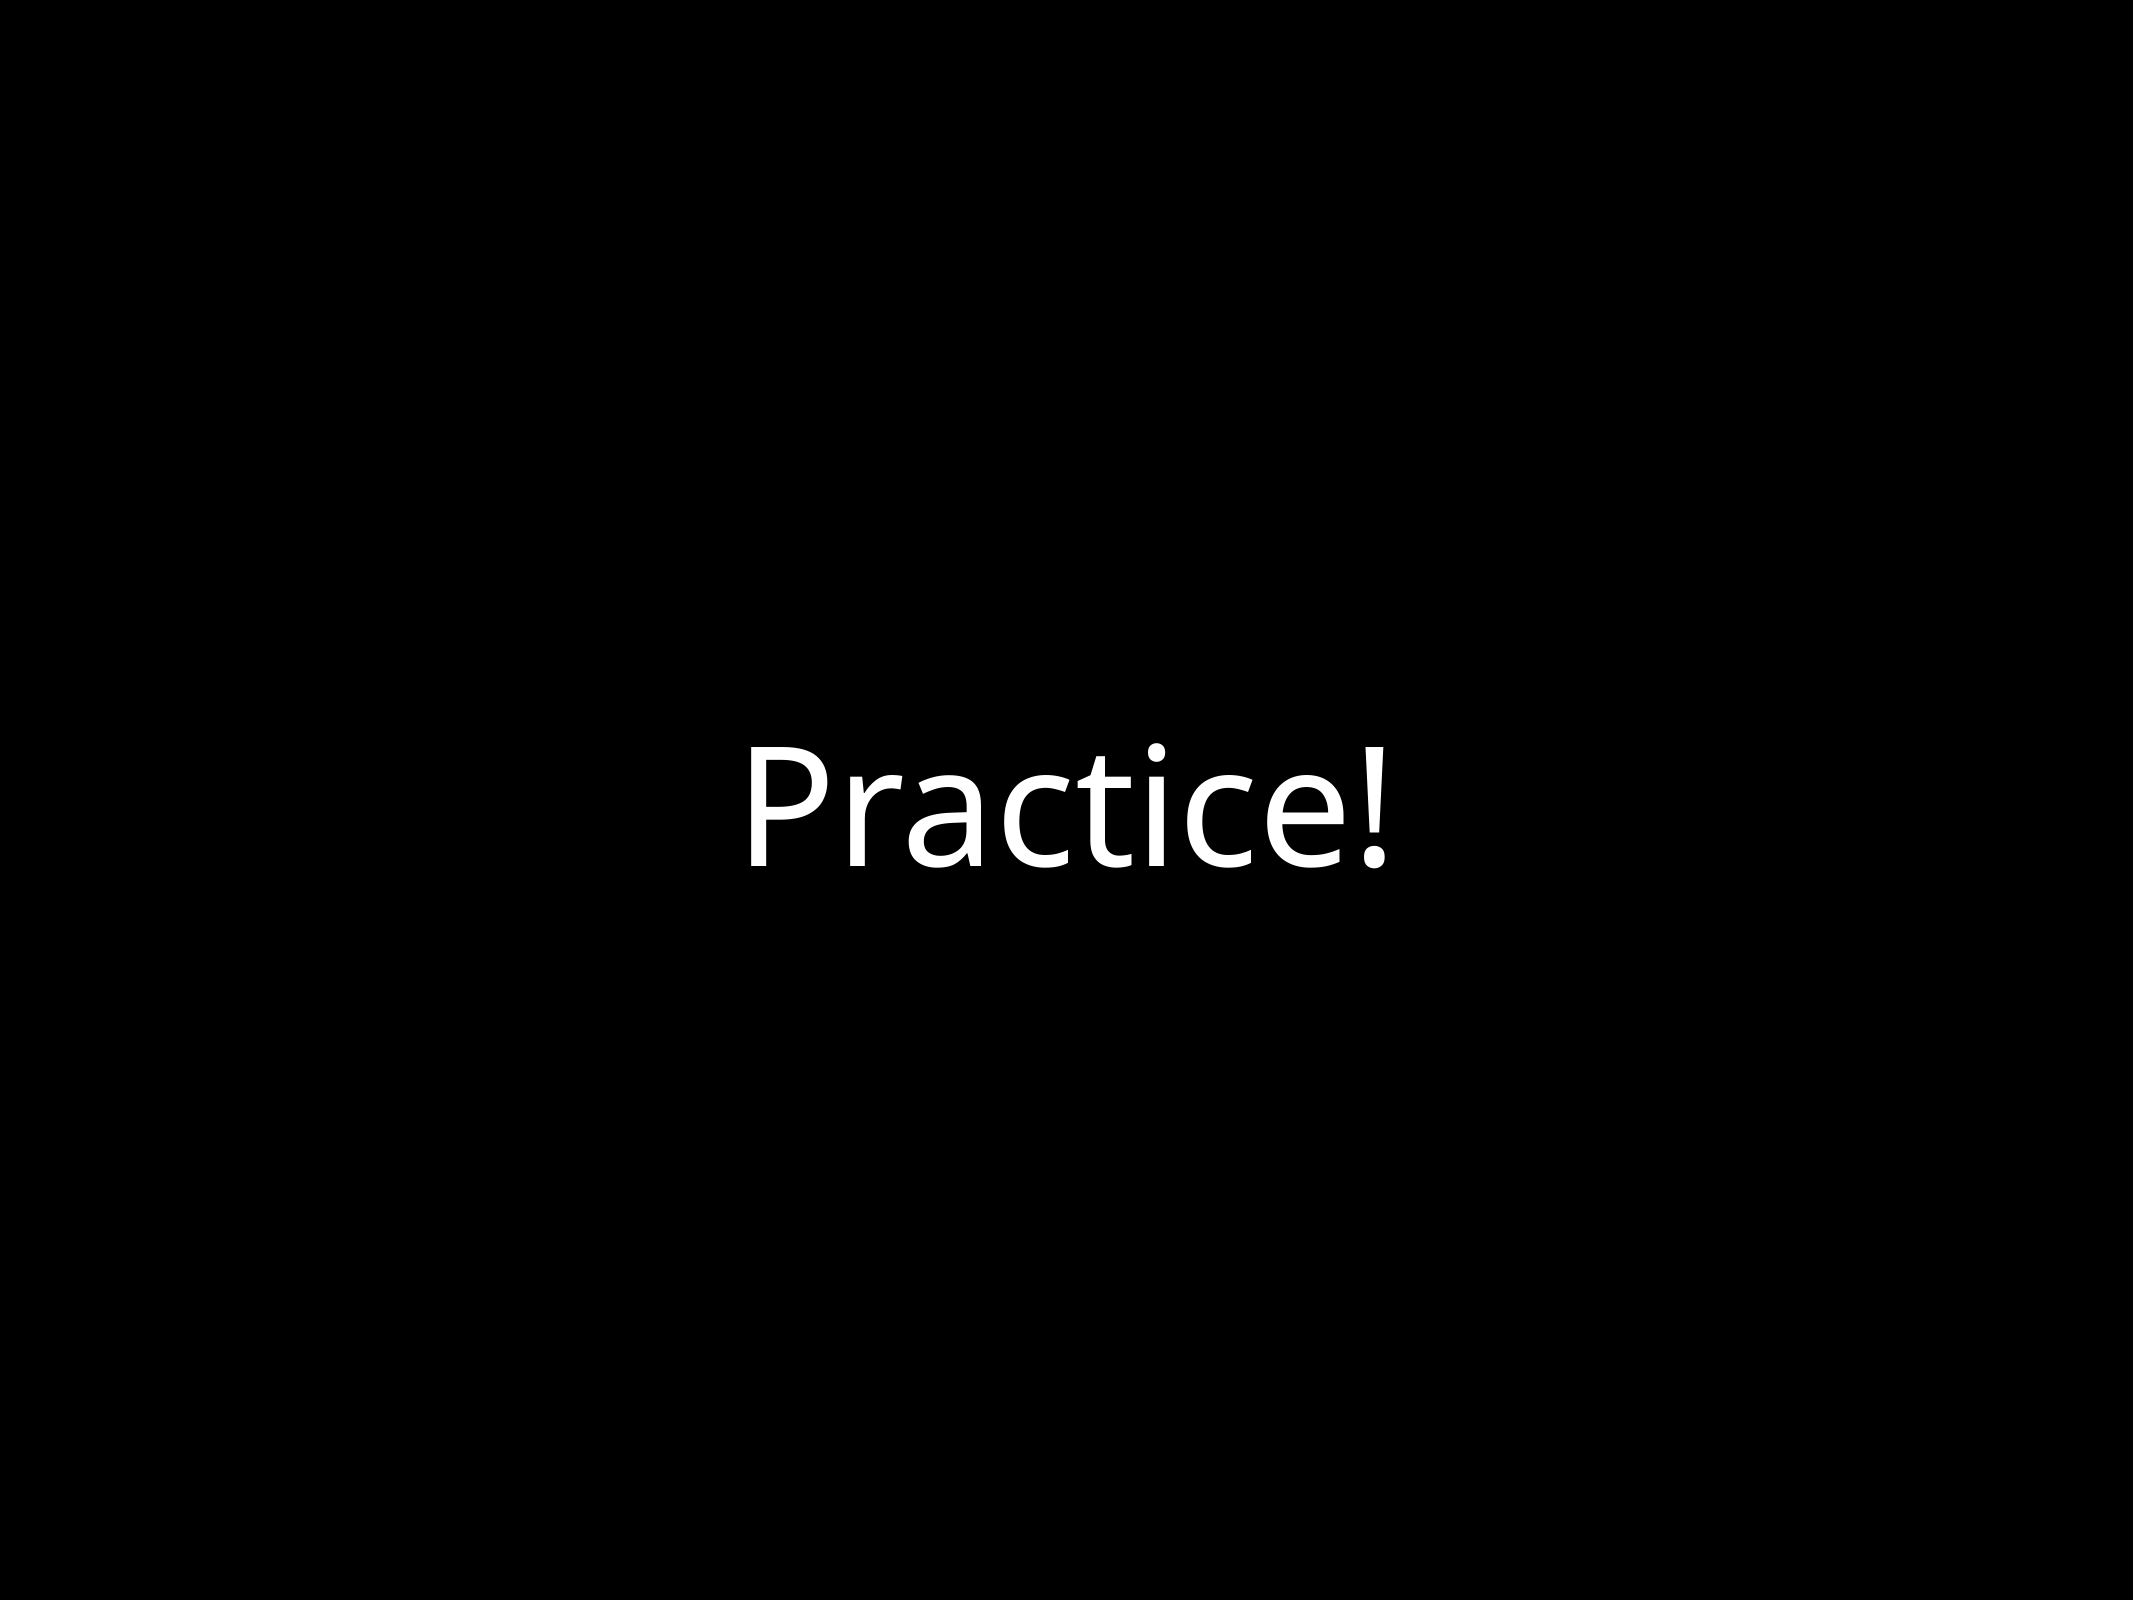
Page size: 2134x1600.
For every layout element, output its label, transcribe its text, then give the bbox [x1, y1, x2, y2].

title Practice! [207, 528, 1926, 1072]
